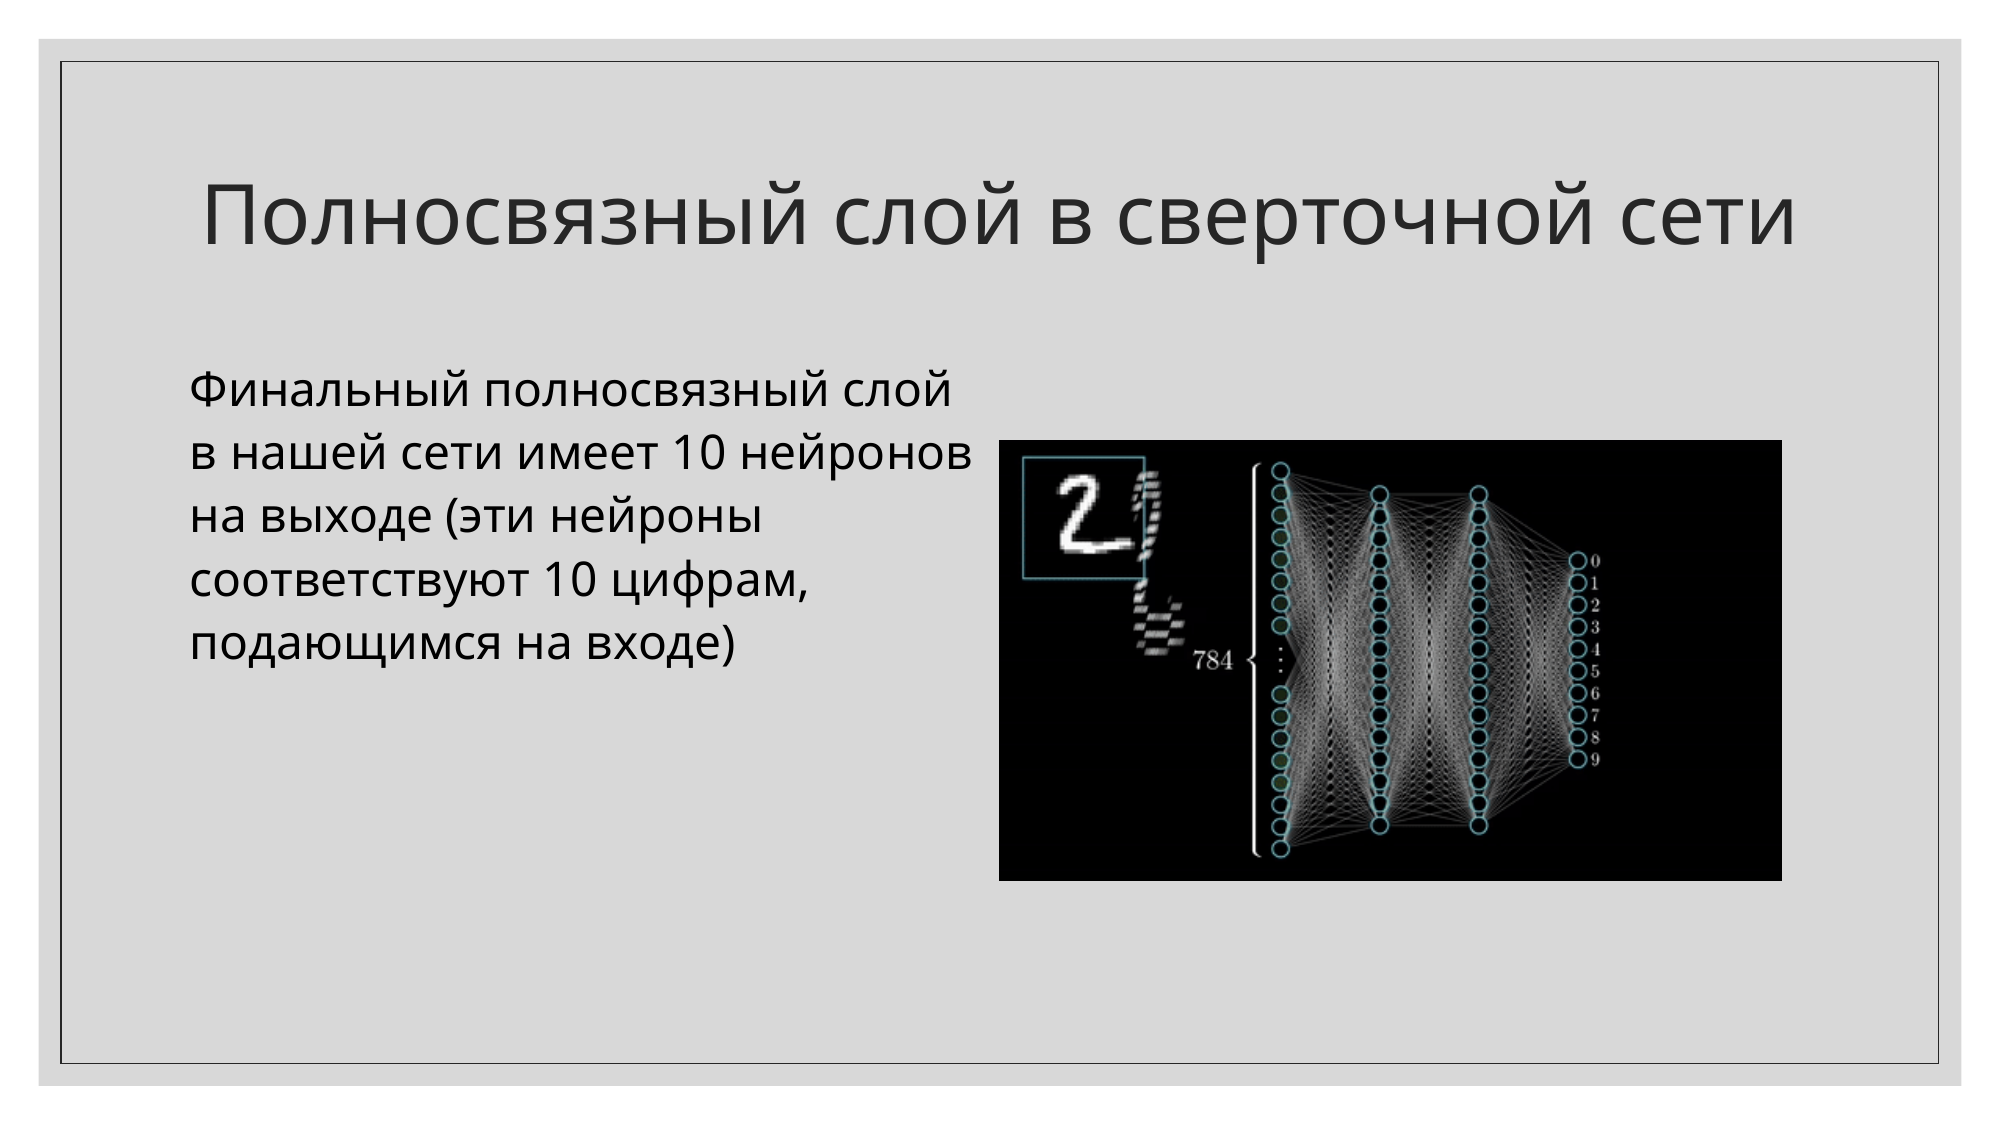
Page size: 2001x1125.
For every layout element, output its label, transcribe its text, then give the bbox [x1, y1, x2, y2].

text_box Финальный полносвязный слой в нашей сети имеет 10 нейронов на выходе (эти нейроны соответствуют 10 цифрам, подающимся на входе) [174, 345, 1000, 977]
title Полносвязный слой в сверточной сети [174, 105, 1825, 331]
picture [999, 440, 1782, 882]
